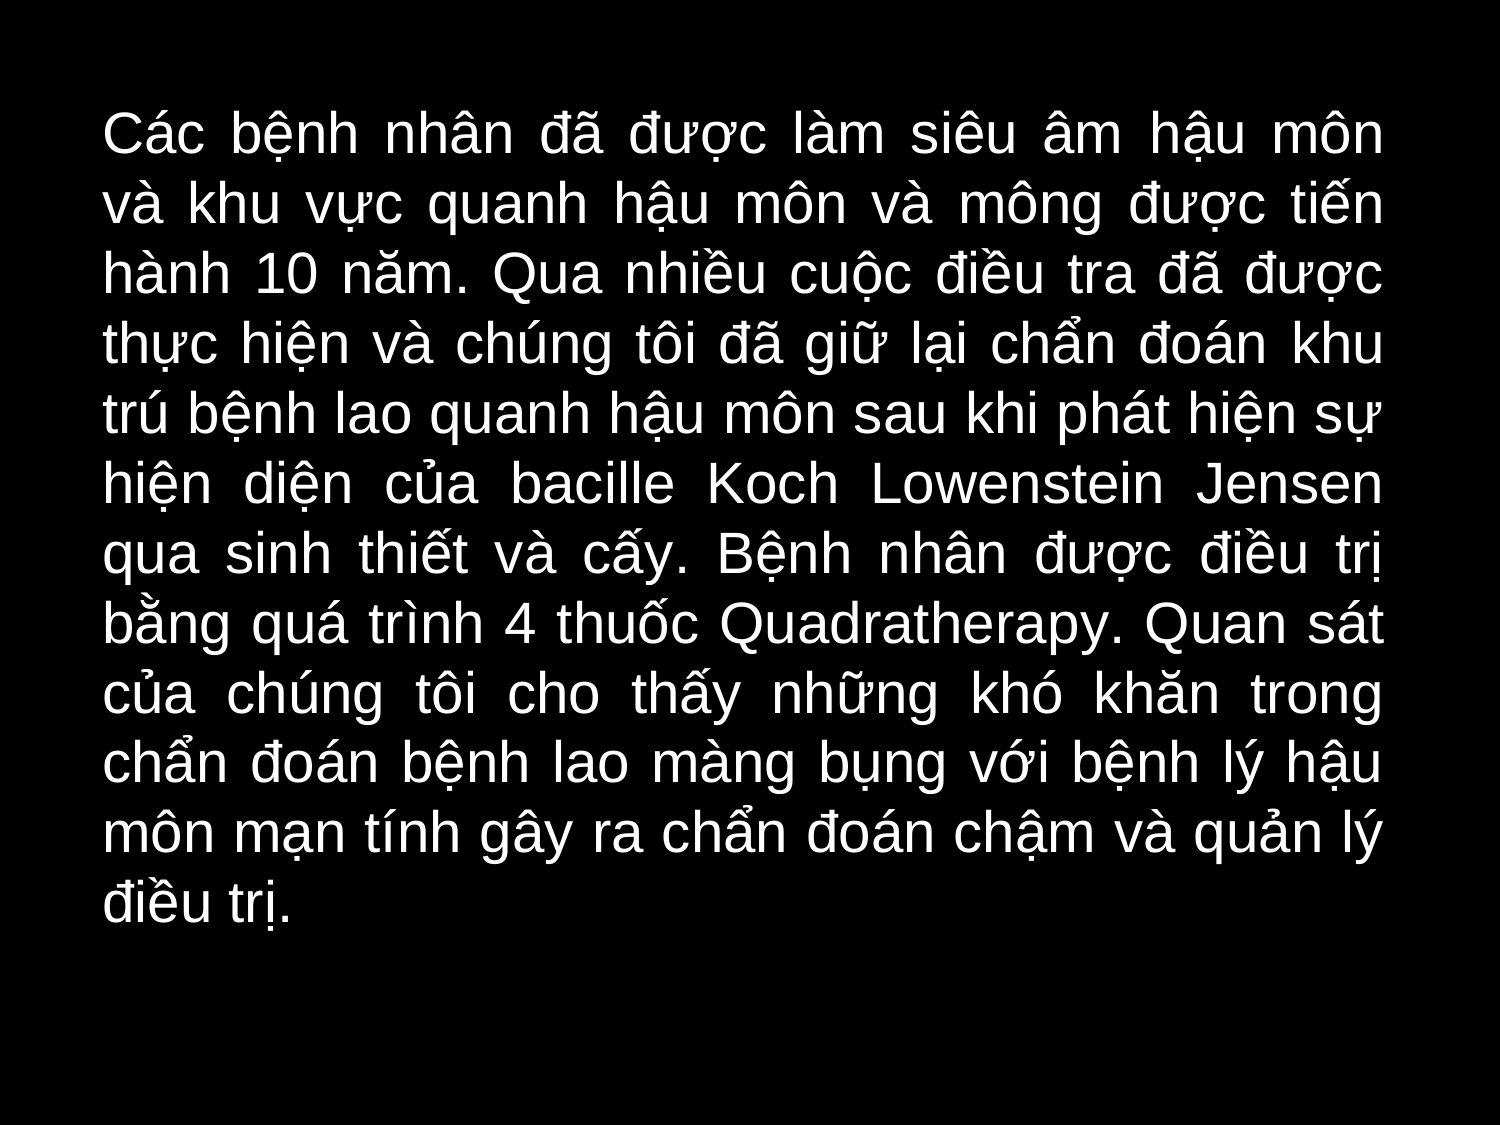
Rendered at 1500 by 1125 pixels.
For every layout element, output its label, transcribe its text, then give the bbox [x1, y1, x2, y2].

text_box Các bệnh nhân đã được làm siêu âm hậu môn và khu vực quanh hậu môn và mông được tiến hành 10 năm. Qua nhiều cuộc điều tra đã được thực hiện và chúng tôi đã giữ lại chẩn đoán khu trú bệnh lao quanh hậu môn sau khi phát hiện sự hiện diện của bacille Koch Lowenstein Jensen qua sinh thiết và cấy. Bệnh nhân được điều trị bằng quá trình 4 thuốc Quadratherapy. Quan sát của chúng tôi cho thấy những khó khăn trong chẩn đoán bệnh lao màng bụng với bệnh lý hậu môn mạn tính gây ra chẩn đoán chậm và quản lý điều trị. [87, 87, 1400, 942]
